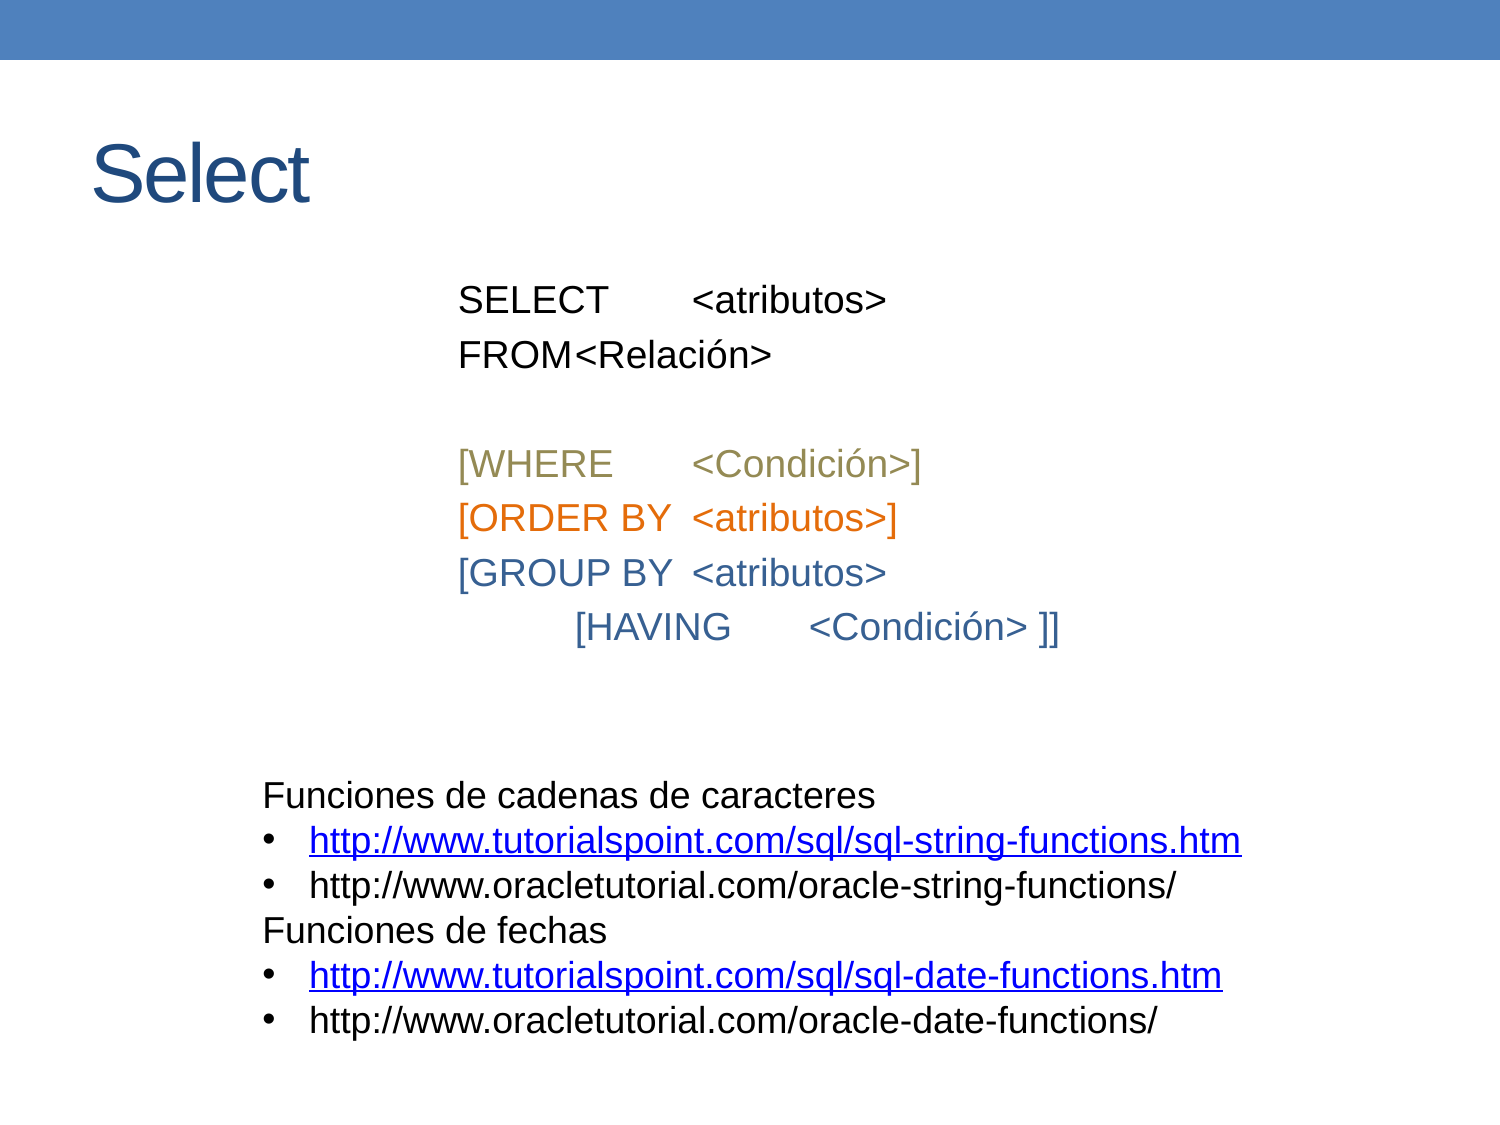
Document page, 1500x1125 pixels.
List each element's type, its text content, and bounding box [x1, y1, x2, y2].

title Select [75, 87, 1425, 250]
text_box Funciones de cadenas de caracteres http://www.tutorialspoint.com/sql/sql-string-functions.htm http://www.oracletutorial.com/oracle-string-functions/ Funciones de fechas http://www.tutorialspoint.com/sql/sql-date-functions.htm http://www.oracletutorial.com/oracle-date-functions/ [247, 763, 1257, 1048]
list SELECT <atributos> FROM <Relación> [WHERE <Condición>] [ORDER BY <atributos>] [GROUP BY <atributos> [HAVING <Condición> ]] [442, 267, 1238, 657]
